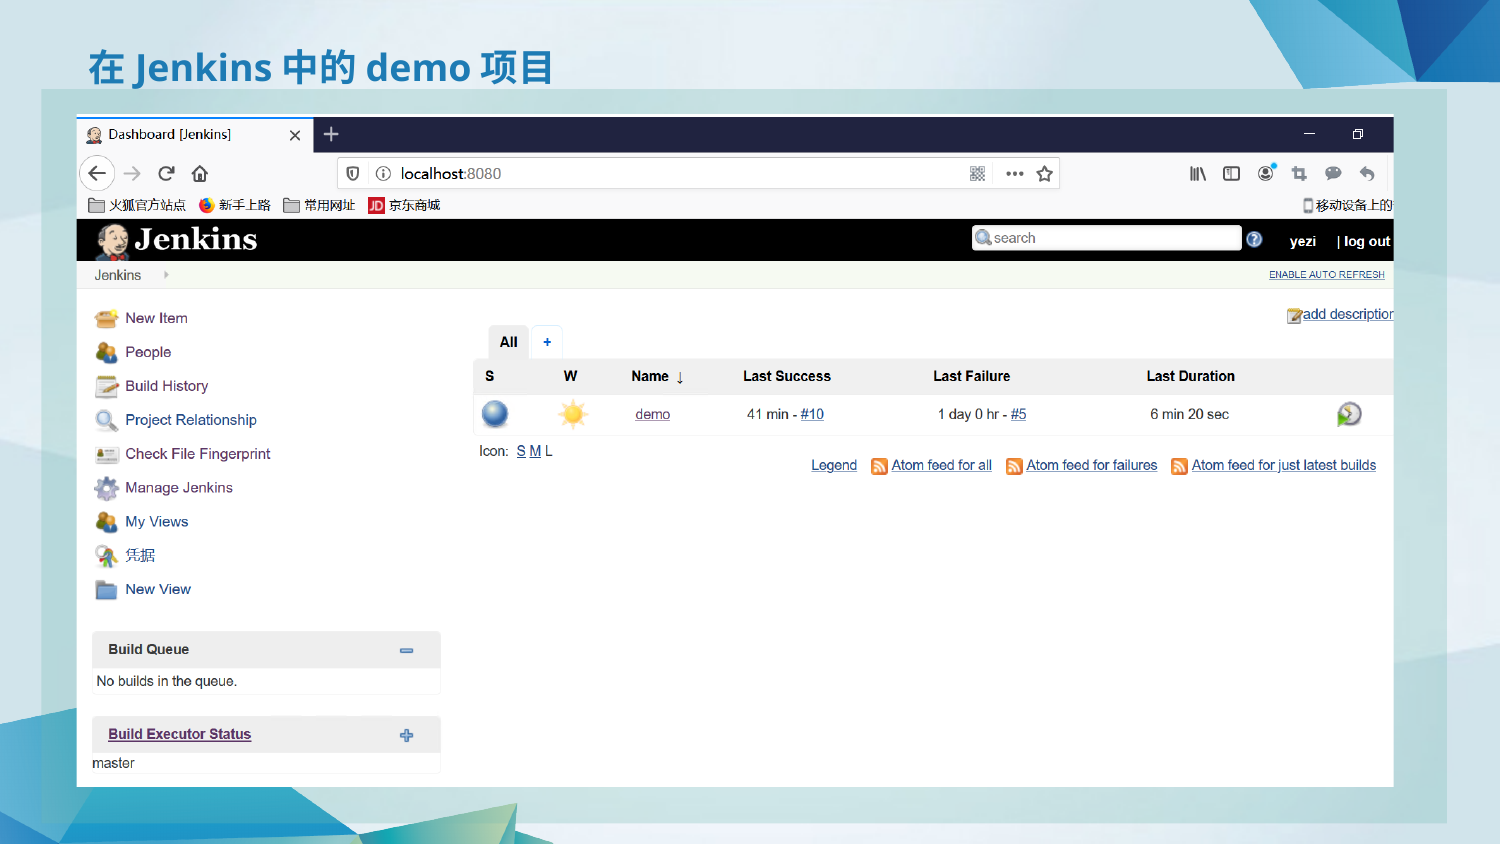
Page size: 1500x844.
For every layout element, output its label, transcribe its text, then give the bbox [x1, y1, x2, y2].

text_box [39, 87, 1449, 825]
text_box 在Jenkins中的demo项目 [88, 43, 632, 89]
picture [0, 0, 1500, 844]
